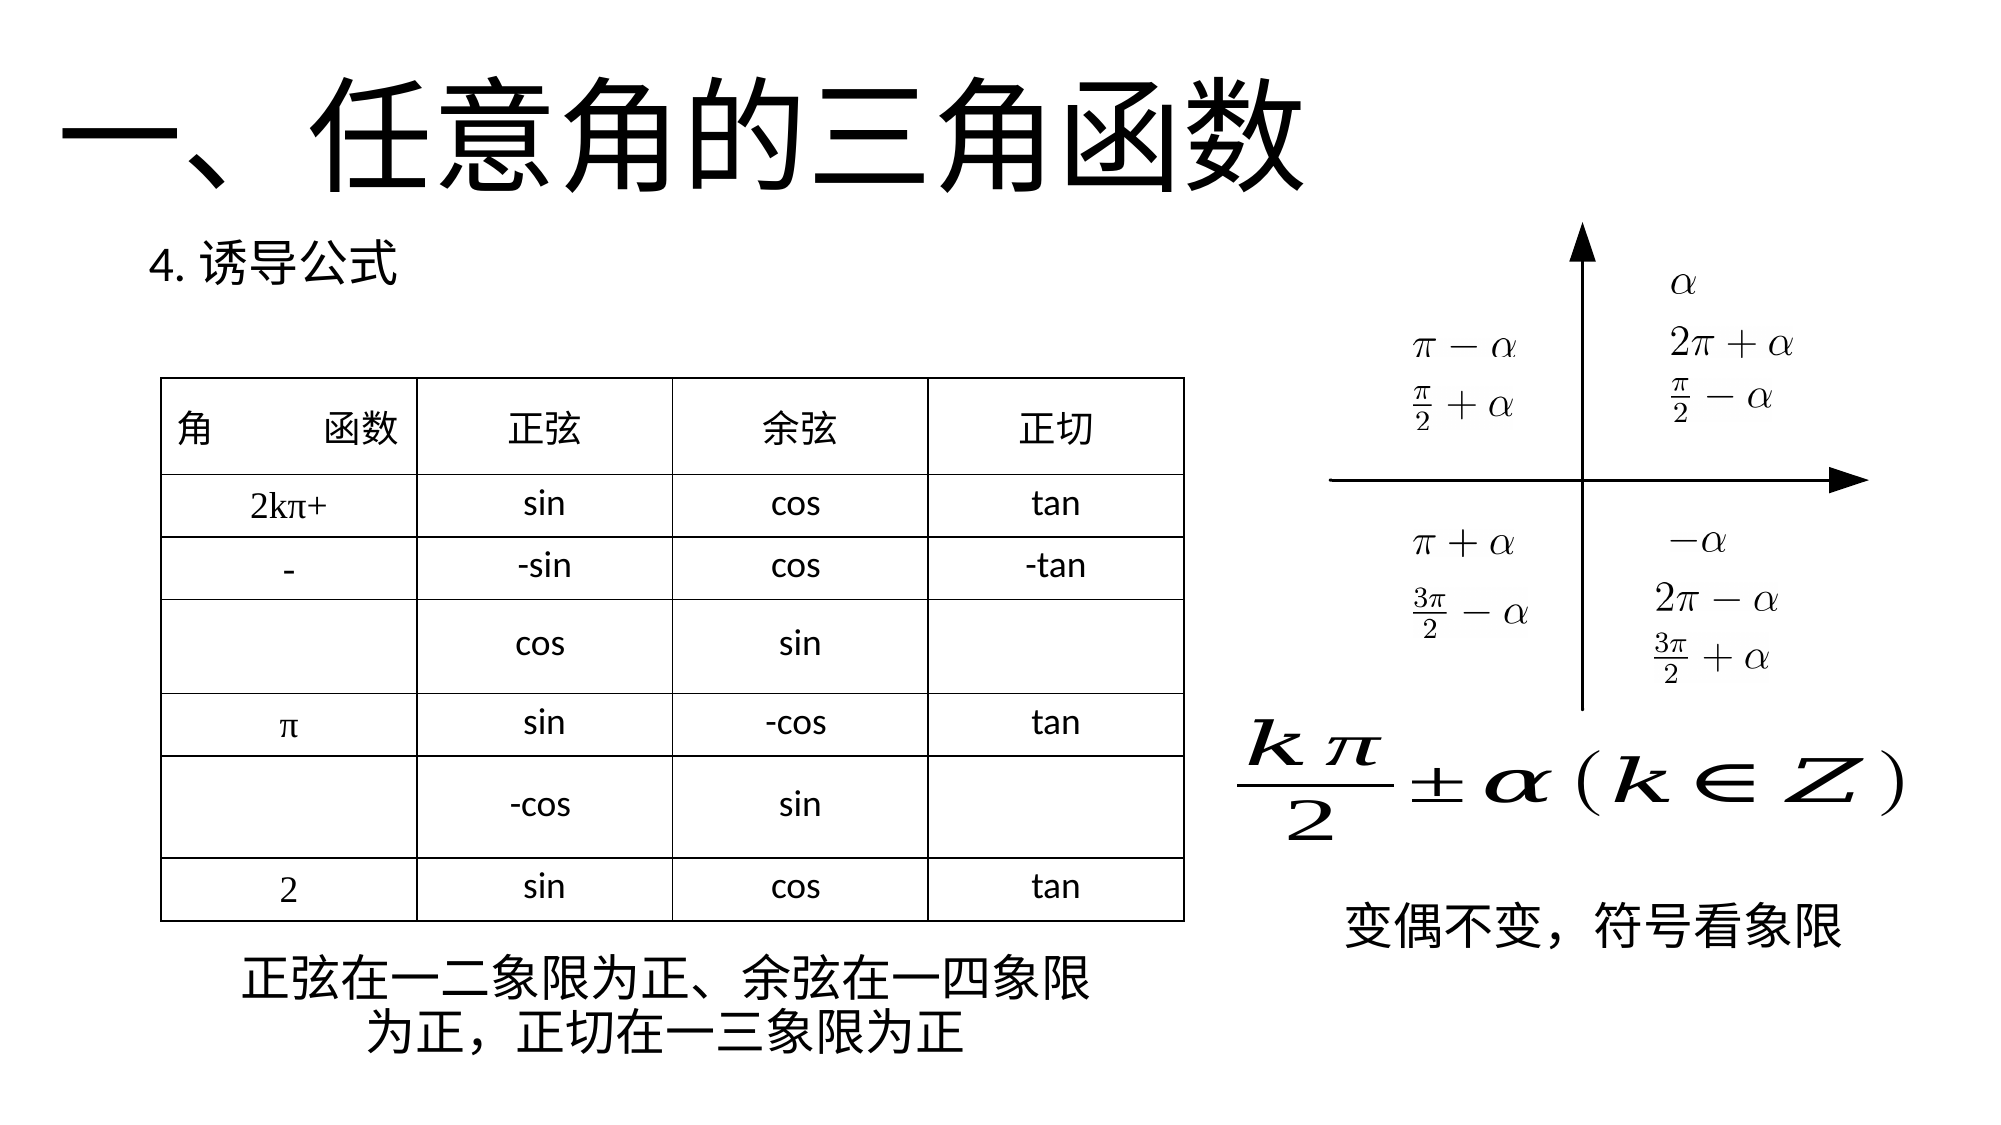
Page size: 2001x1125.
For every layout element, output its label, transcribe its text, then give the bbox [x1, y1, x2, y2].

text_box 正弦在一二象限为正、余弦在一四象限为正，正切在一三象限为正 [211, 946, 1121, 1090]
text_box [1411, 383, 1515, 434]
subtitle 4.诱导公式 [133, 230, 815, 325]
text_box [1411, 583, 1530, 642]
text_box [1669, 374, 1774, 426]
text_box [1654, 578, 1780, 618]
text_box 一、任意角的三角函数 [42, 0, 1570, 218]
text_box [1411, 525, 1516, 565]
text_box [1669, 323, 1795, 366]
picture [1324, 217, 1870, 713]
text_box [1652, 628, 1771, 687]
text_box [1411, 334, 1517, 365]
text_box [1670, 270, 1698, 305]
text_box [1668, 529, 1727, 559]
